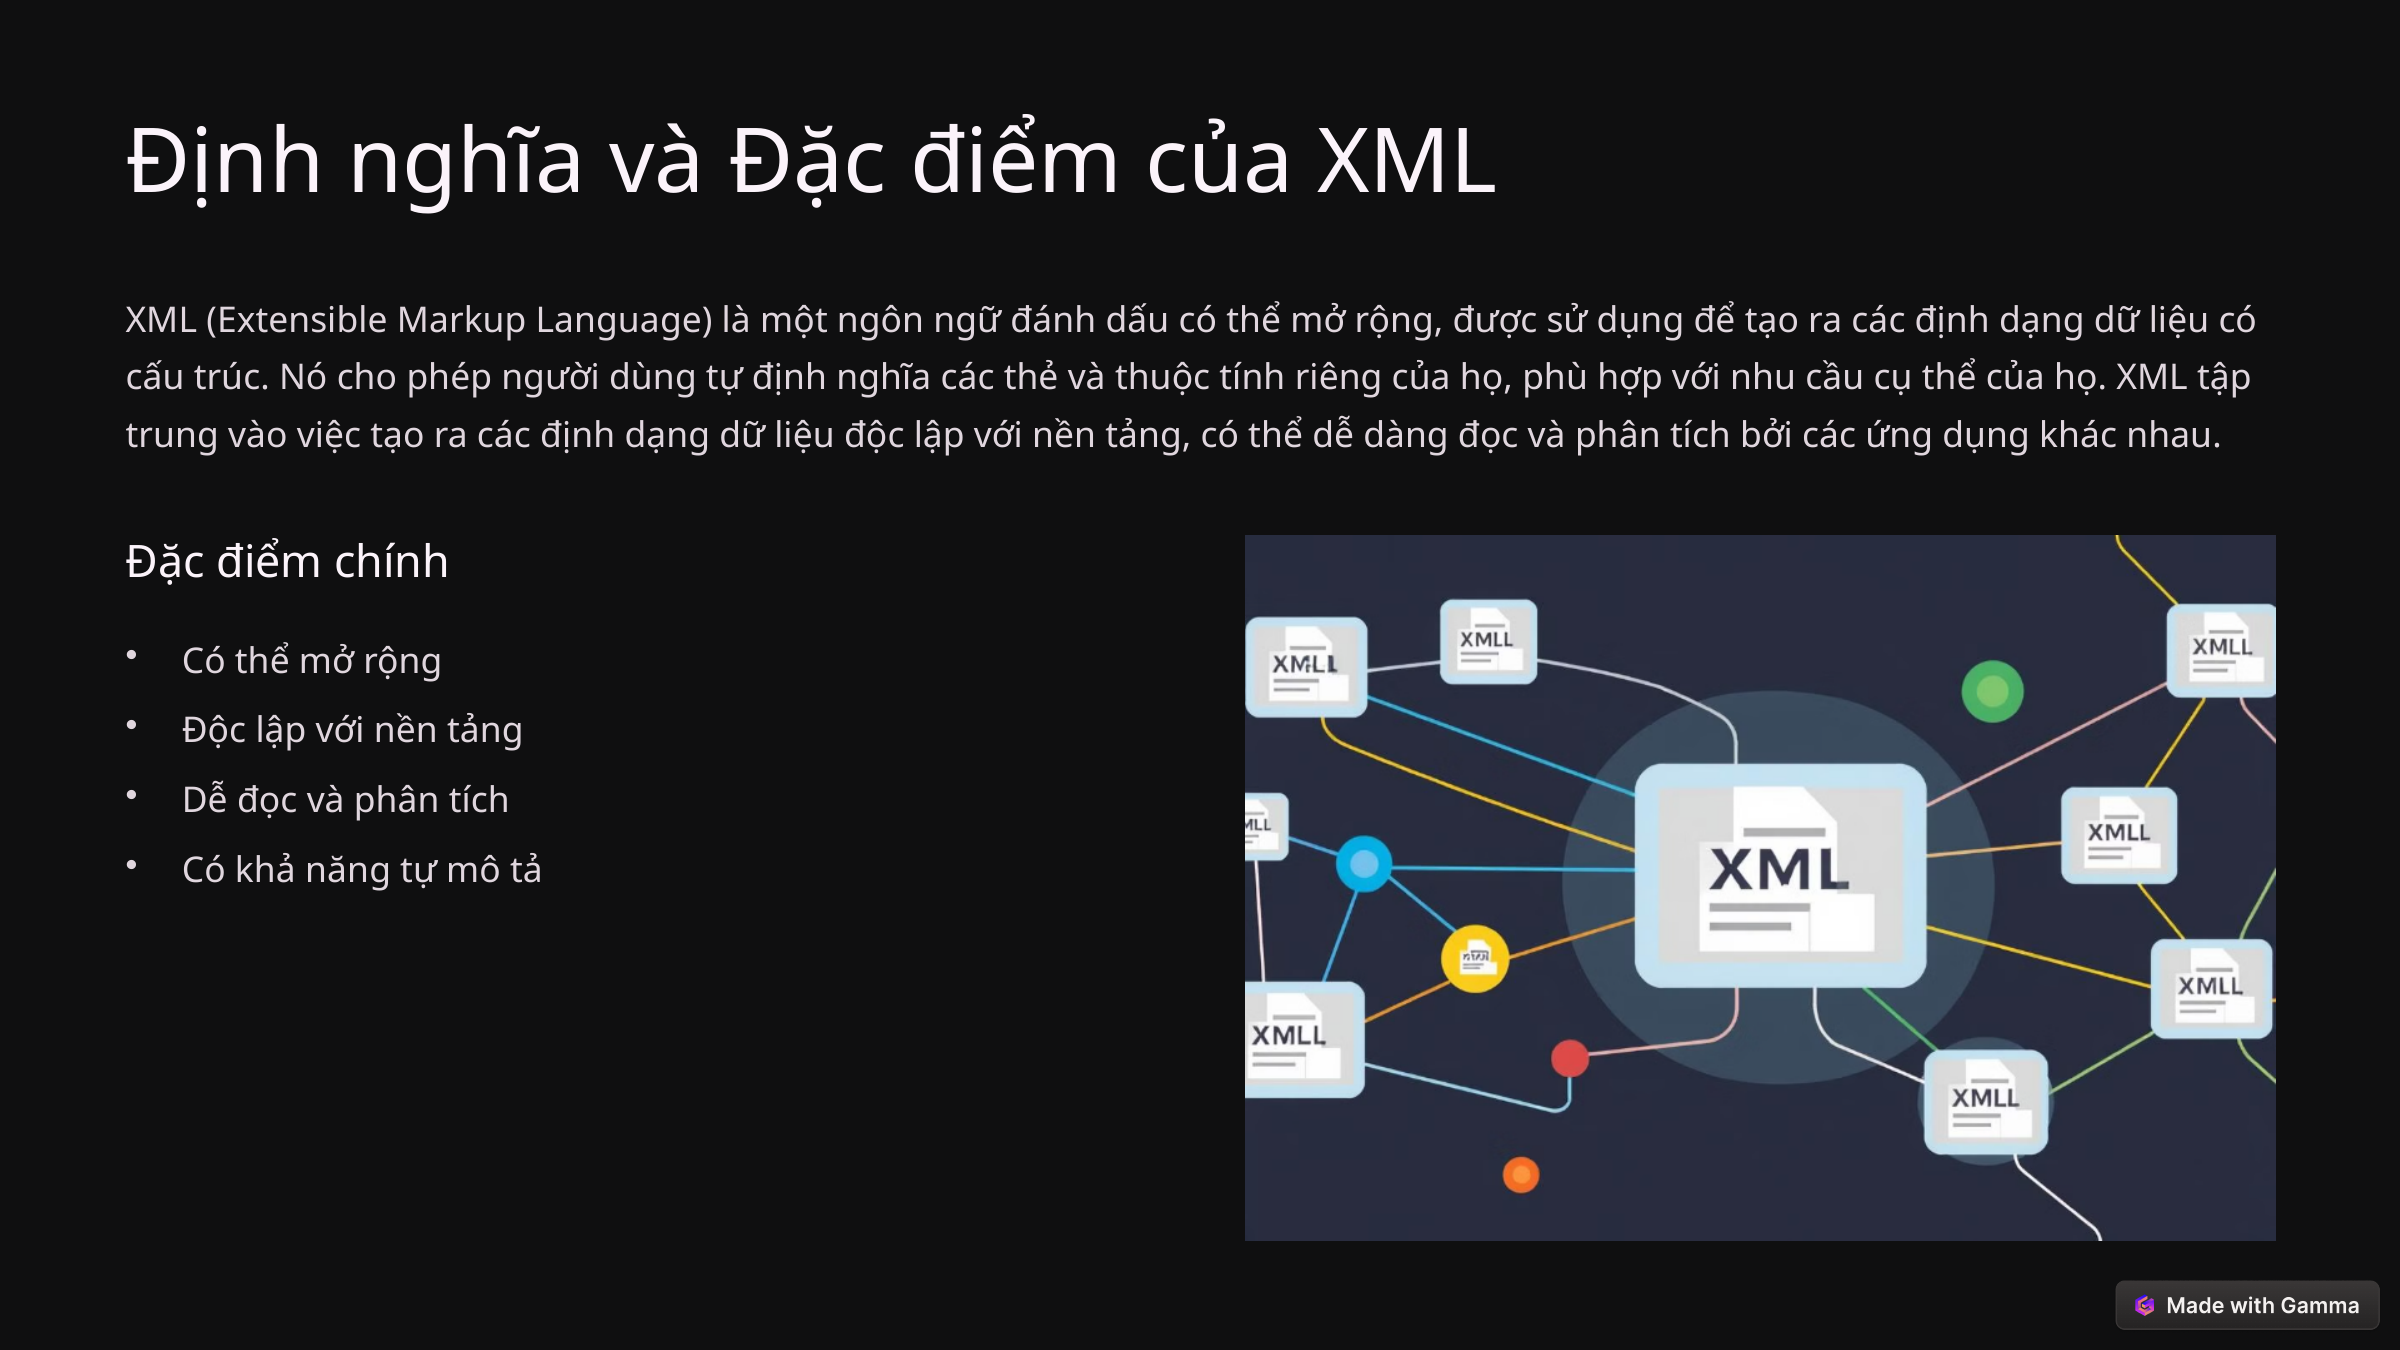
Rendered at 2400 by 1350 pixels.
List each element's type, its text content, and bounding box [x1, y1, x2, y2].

text_box Độc lập với nền tảng [125, 692, 1157, 751]
text_box Định nghĩa và Đặc điểm của XML [125, 98, 1703, 211]
text_box Dễ đọc và phân tích [125, 762, 1157, 821]
picture [2106, 1271, 2389, 1339]
text_box Có khả năng tự mô tả [125, 832, 1157, 891]
text_box Đặc điểm chính [125, 530, 575, 587]
text_box Có thể mở rộng [125, 622, 1157, 681]
picture [1244, 535, 2276, 1241]
text_box XML (Extensible Markup Language) là một ngôn ngữ đánh dấu có thể mở rộng, được sử dụng để tạo ra các định dạng dữ liệu có cấu trúc. Nó cho phép người dùng tự định nghĩa các thẻ và thuộc tính riêng của họ, phù hợp với nhu cầu cụ thể của họ. XML tập trung vào việc tạo ra các định dạng dữ liệu độc lập với nền tảng, có thể dễ dàng đọc và phân tích bởi các ứng dụng khác nhau. [125, 282, 2275, 455]
